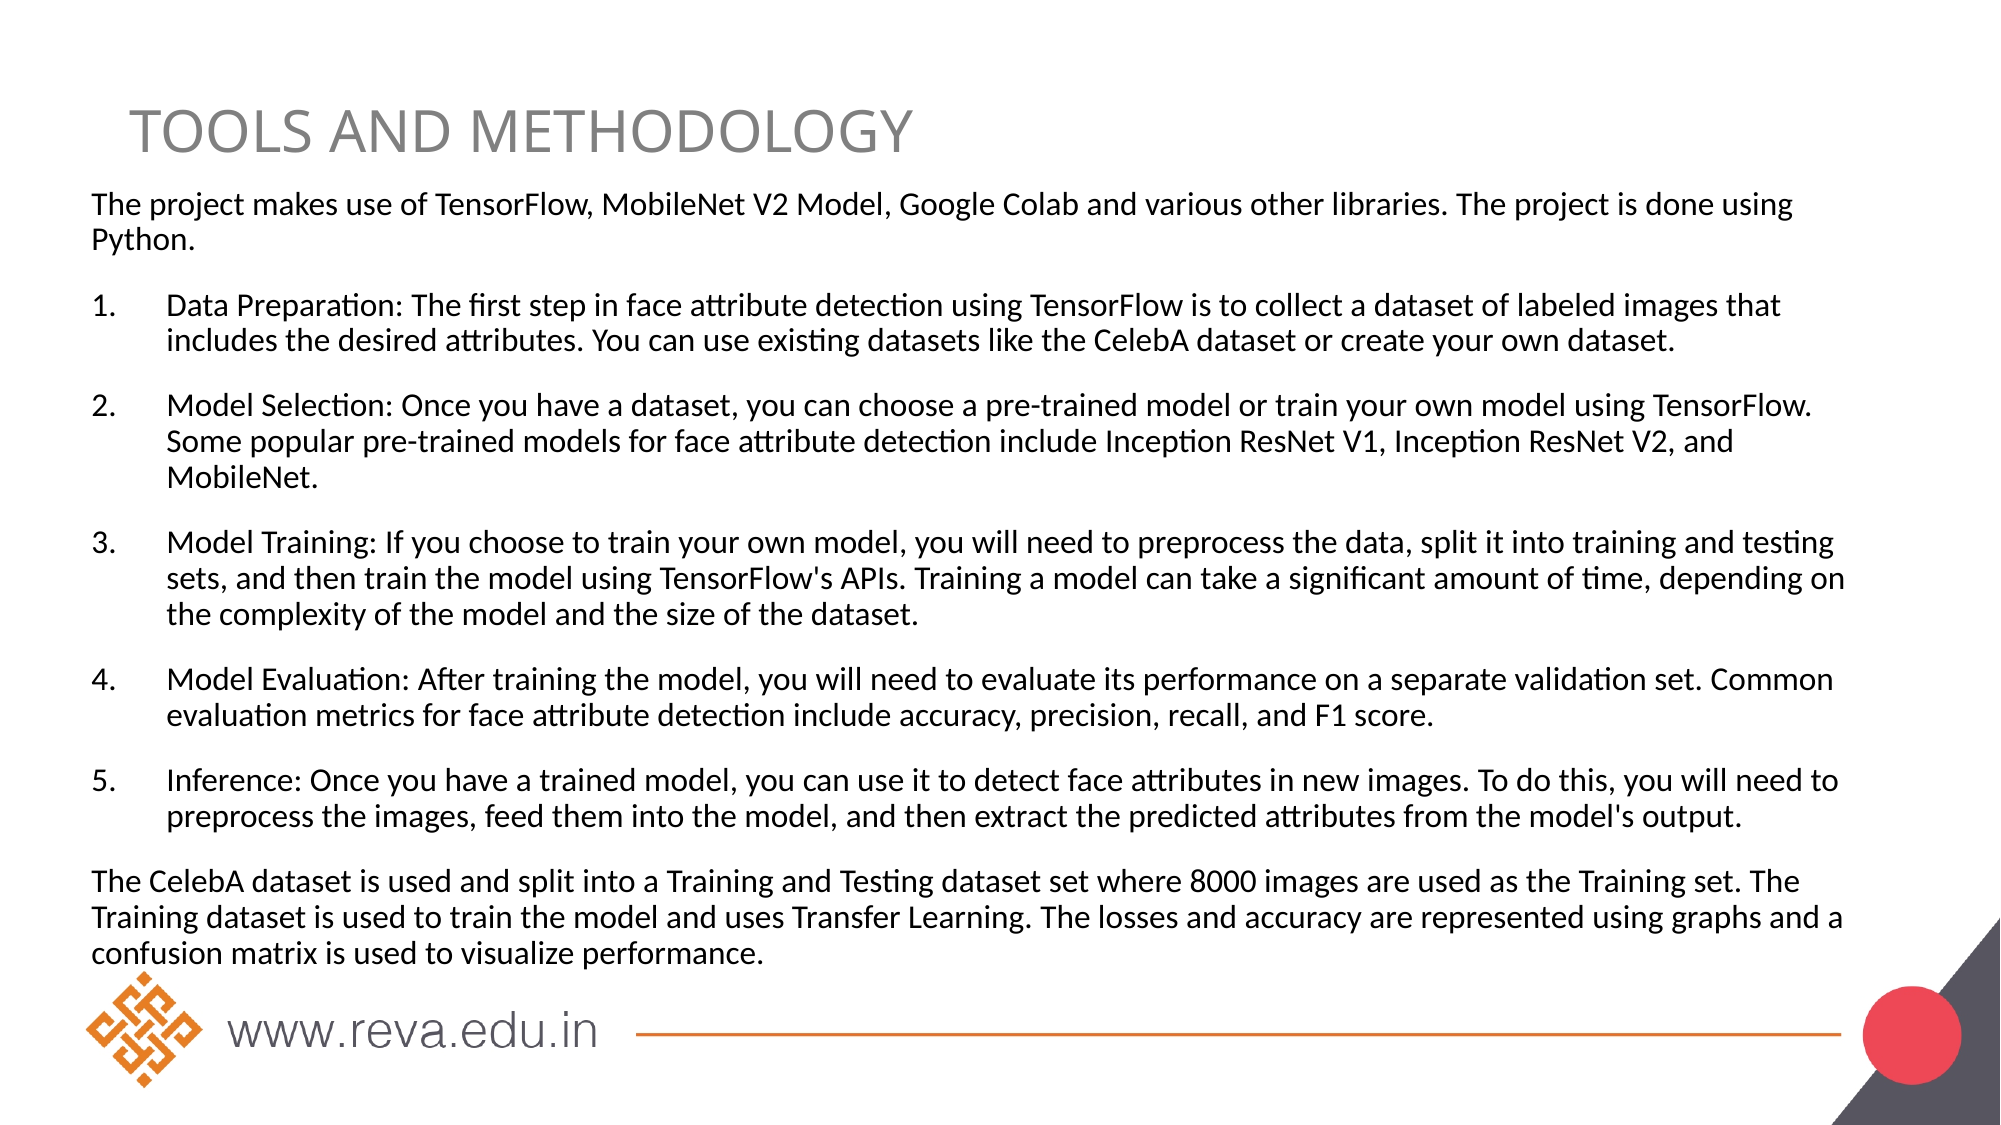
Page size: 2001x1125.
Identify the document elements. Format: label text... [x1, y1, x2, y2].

list The project makes use of TensorFlow, MobileNet V2 Model, Google Colab and various other libraries. The project is done using Python. Data Preparation: The first step in face attribute detection using TensorFlow is to collect a dataset of labeled images that includes the desired attributes. You can use existing datasets like the CelebA dataset or create your own dataset. Model Selection: Once you have a dataset, you can choose a pre-trained model or train your own model using TensorFlow. Some popular pre-trained models for face attribute detection include Inception ResNet V1, Inception ResNet V2, and MobileNet. Model Training: If you choose to train your own model, you will need to preprocess the data, split it into training and testing sets, and then train the model using TensorFlow's APIs. Training a model can take a significant amount of time, depending on the complexity of the model and the size of the dataset. Model Evaluation: After training the model, you will need to evaluate its performance on a separate validation set. Common evaluation metrics for face attribute detection include accuracy, precision, recall, and F1 score. Inference: Once you have a trained model, you can use it to detect face attributes in new images. To do this, you will need to preprocess the images, feed them into the model, and then extract the predicted attributes from the model's output. The CelebA dataset is used and split into a Training and Testing dataset set where 8000 images are used as the Training set. The Training dataset is used to train the model and uses Transfer Learning. The losses and accuracy are represented using graphs and a confusion matrix is used to visualize performance. [91, 178, 1864, 980]
title Tools and Methodology [114, 64, 1134, 178]
picture [0, 0, 2000, 1125]
